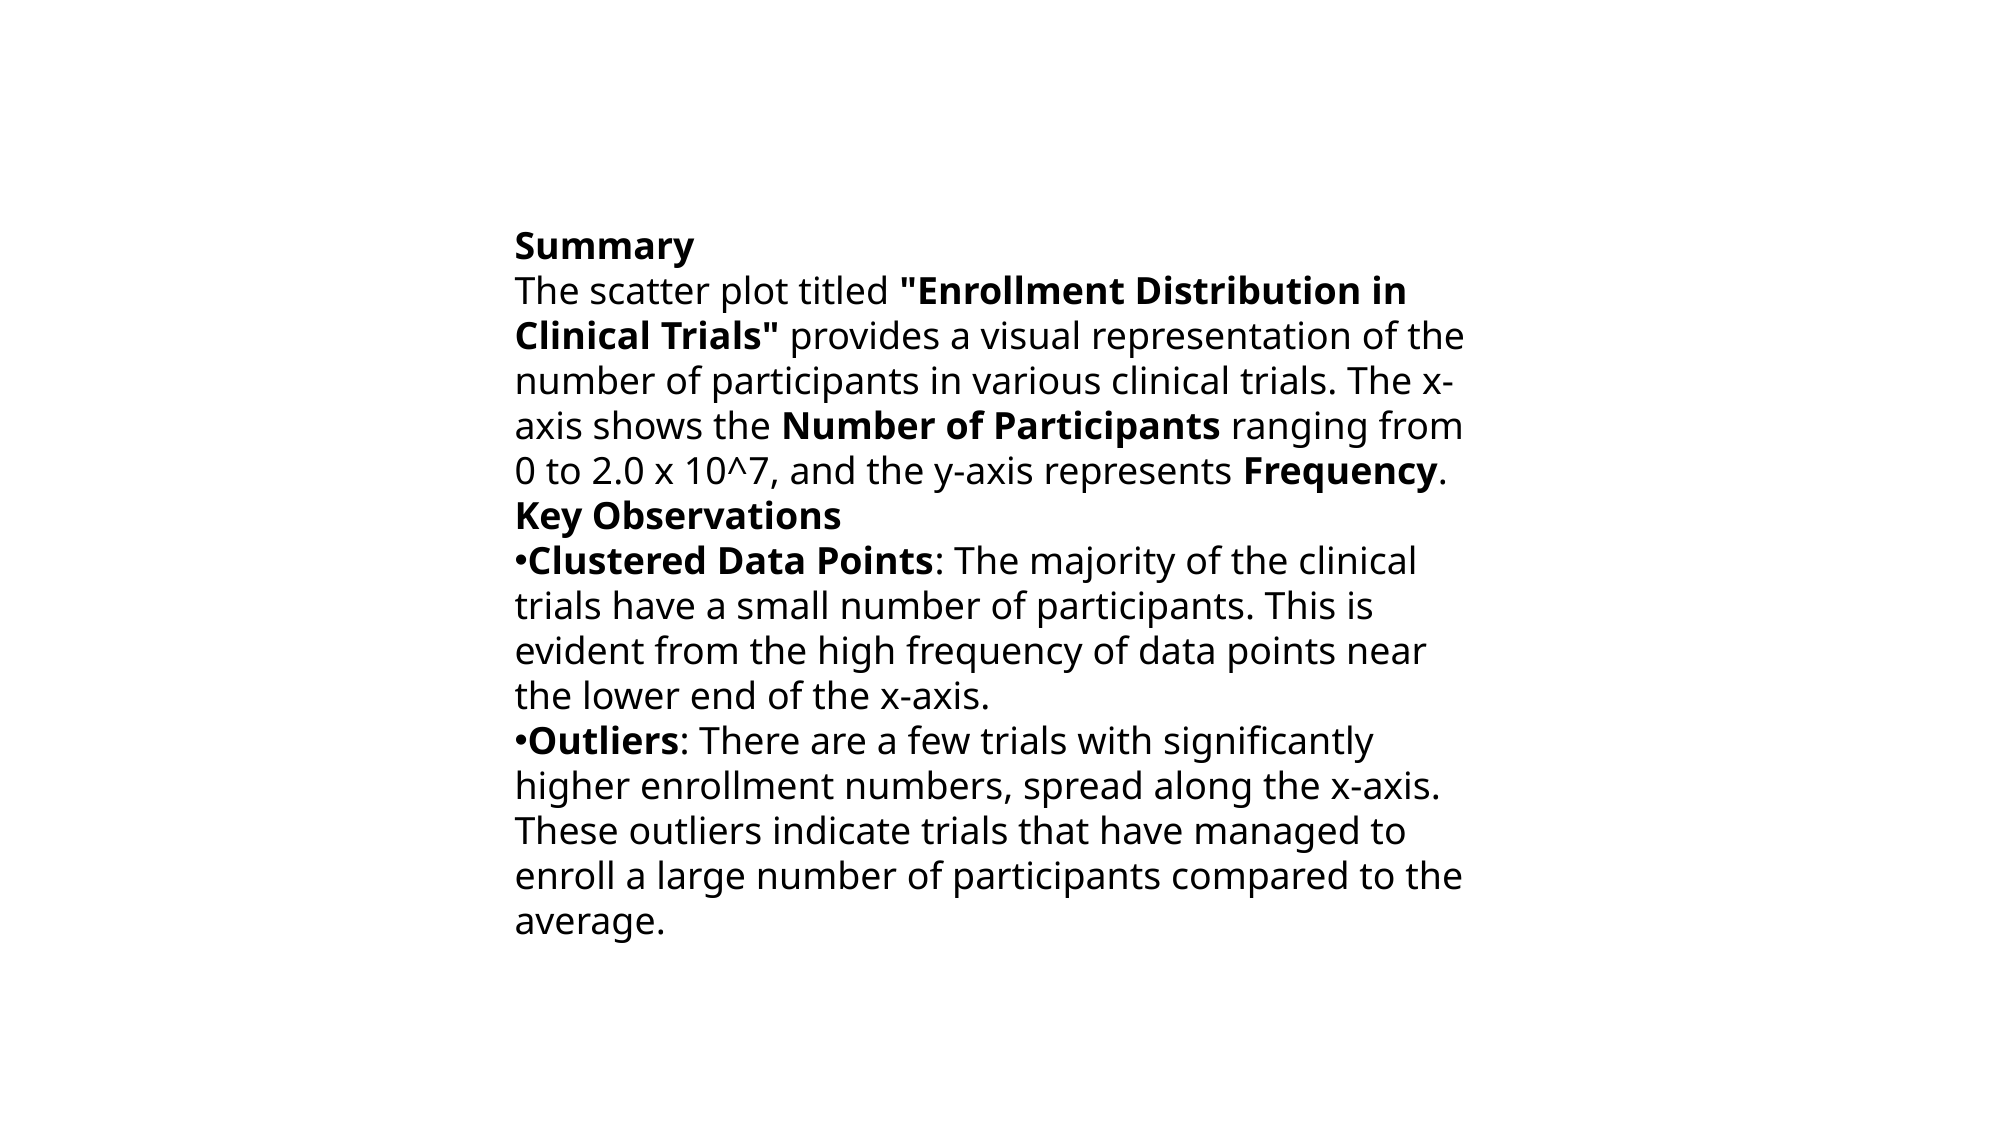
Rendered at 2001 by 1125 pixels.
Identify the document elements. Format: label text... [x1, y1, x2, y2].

text_box Summary The scatter plot titled "Enrollment Distribution in Clinical Trials" provides a visual representation of the number of participants in various clinical trials. The x-axis shows the Number of Participants ranging from 0 to 2.0 x 10^7, and the y-axis represents Frequency. Key Observations Clustered Data Points: The majority of the clinical trials have a small number of participants. This is evident from the high frequency of data points near the lower end of the x-axis. Outliers: There are a few trials with significantly higher enrollment numbers, spread along the x-axis. These outliers indicate trials that have managed to enroll a large number of participants compared to the average. [499, 214, 1500, 950]
